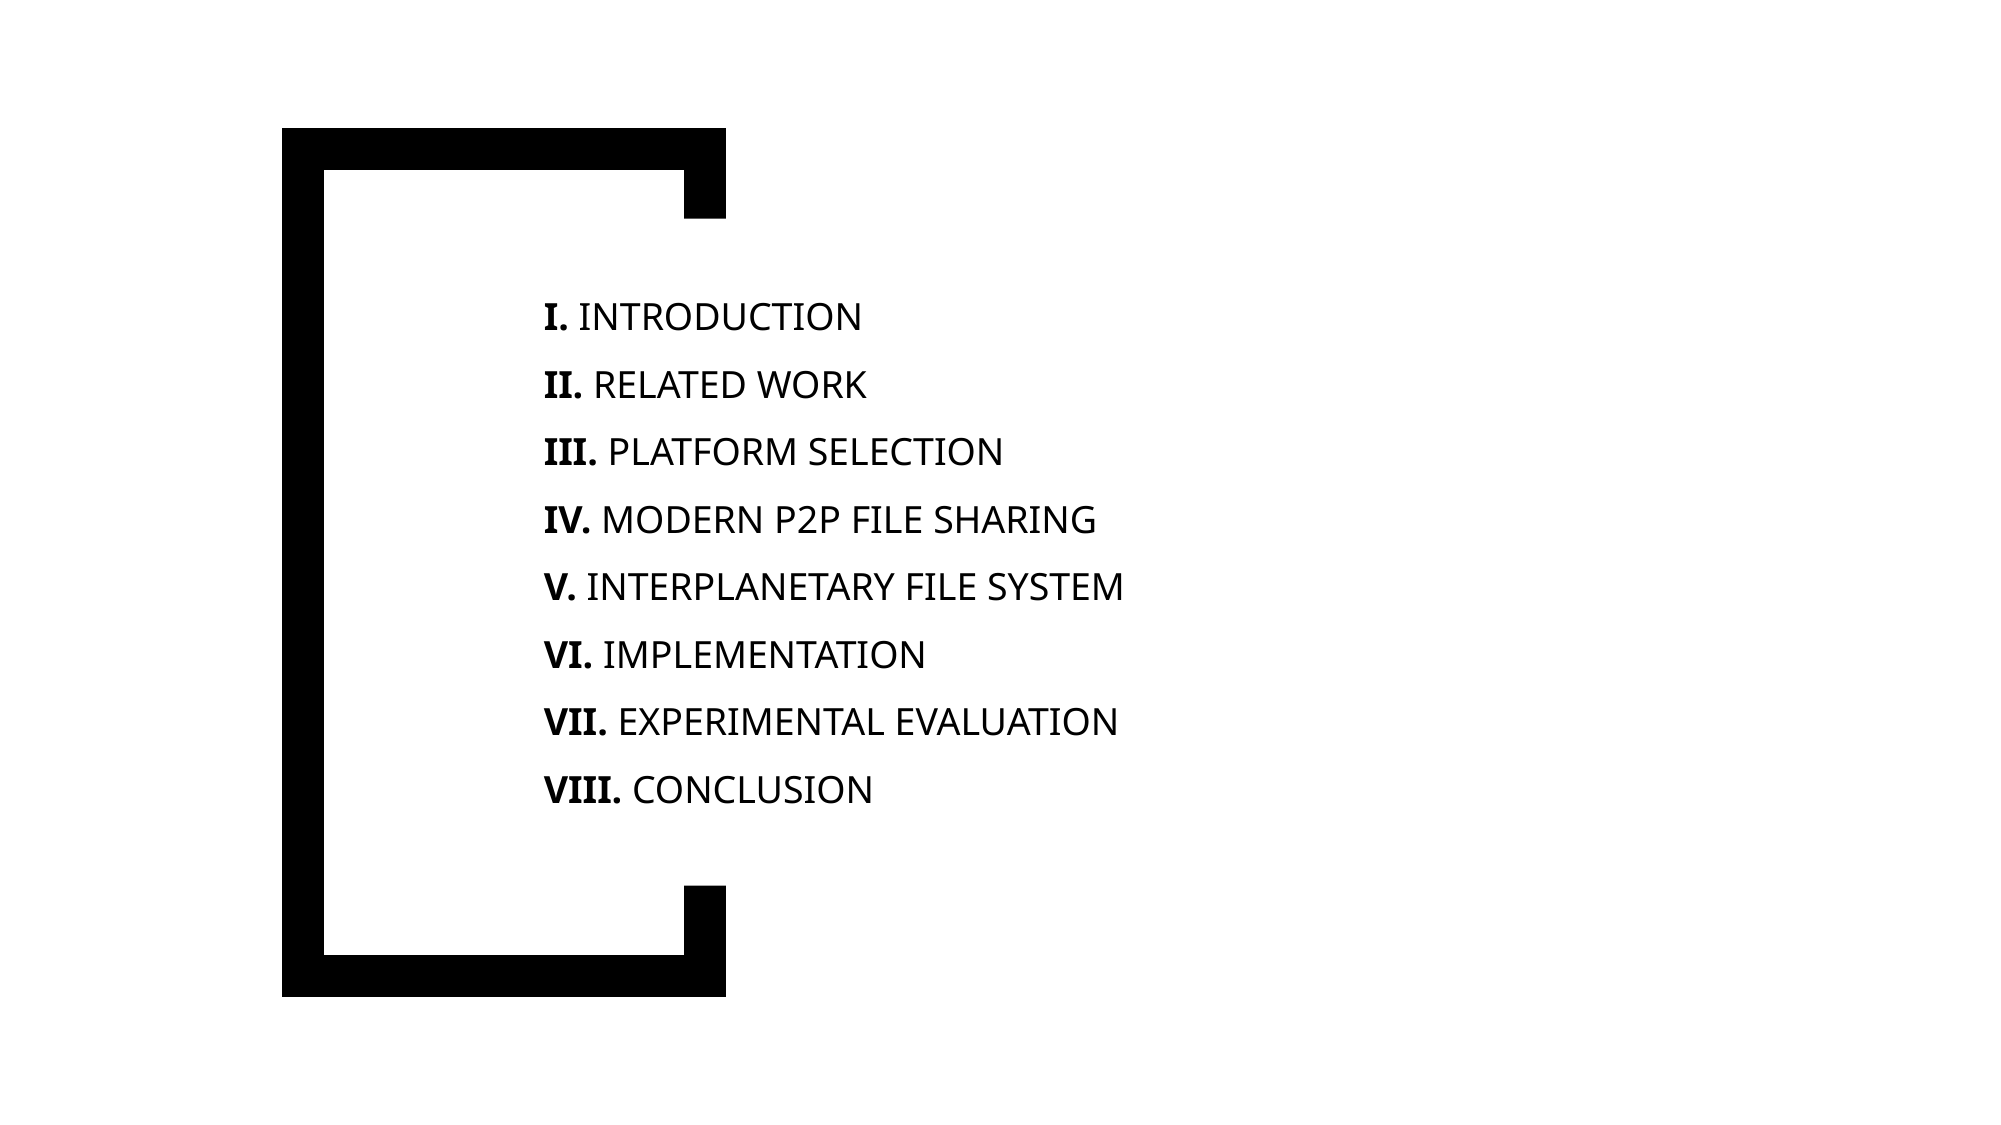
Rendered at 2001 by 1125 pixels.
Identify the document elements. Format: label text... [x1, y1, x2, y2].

text_box I. INTRODUCTION II. RELATED WORK III. PLATFORM SELECTION IV. MODERN P2P FILE SHARING V. INTERPLANETARY FILE SYSTEM VI. IMPLEMENTATION VII. EXPERIMENTAL EVALUATION VIII. CONCLUSION [528, 218, 1472, 886]
text_box [302, 148, 706, 977]
